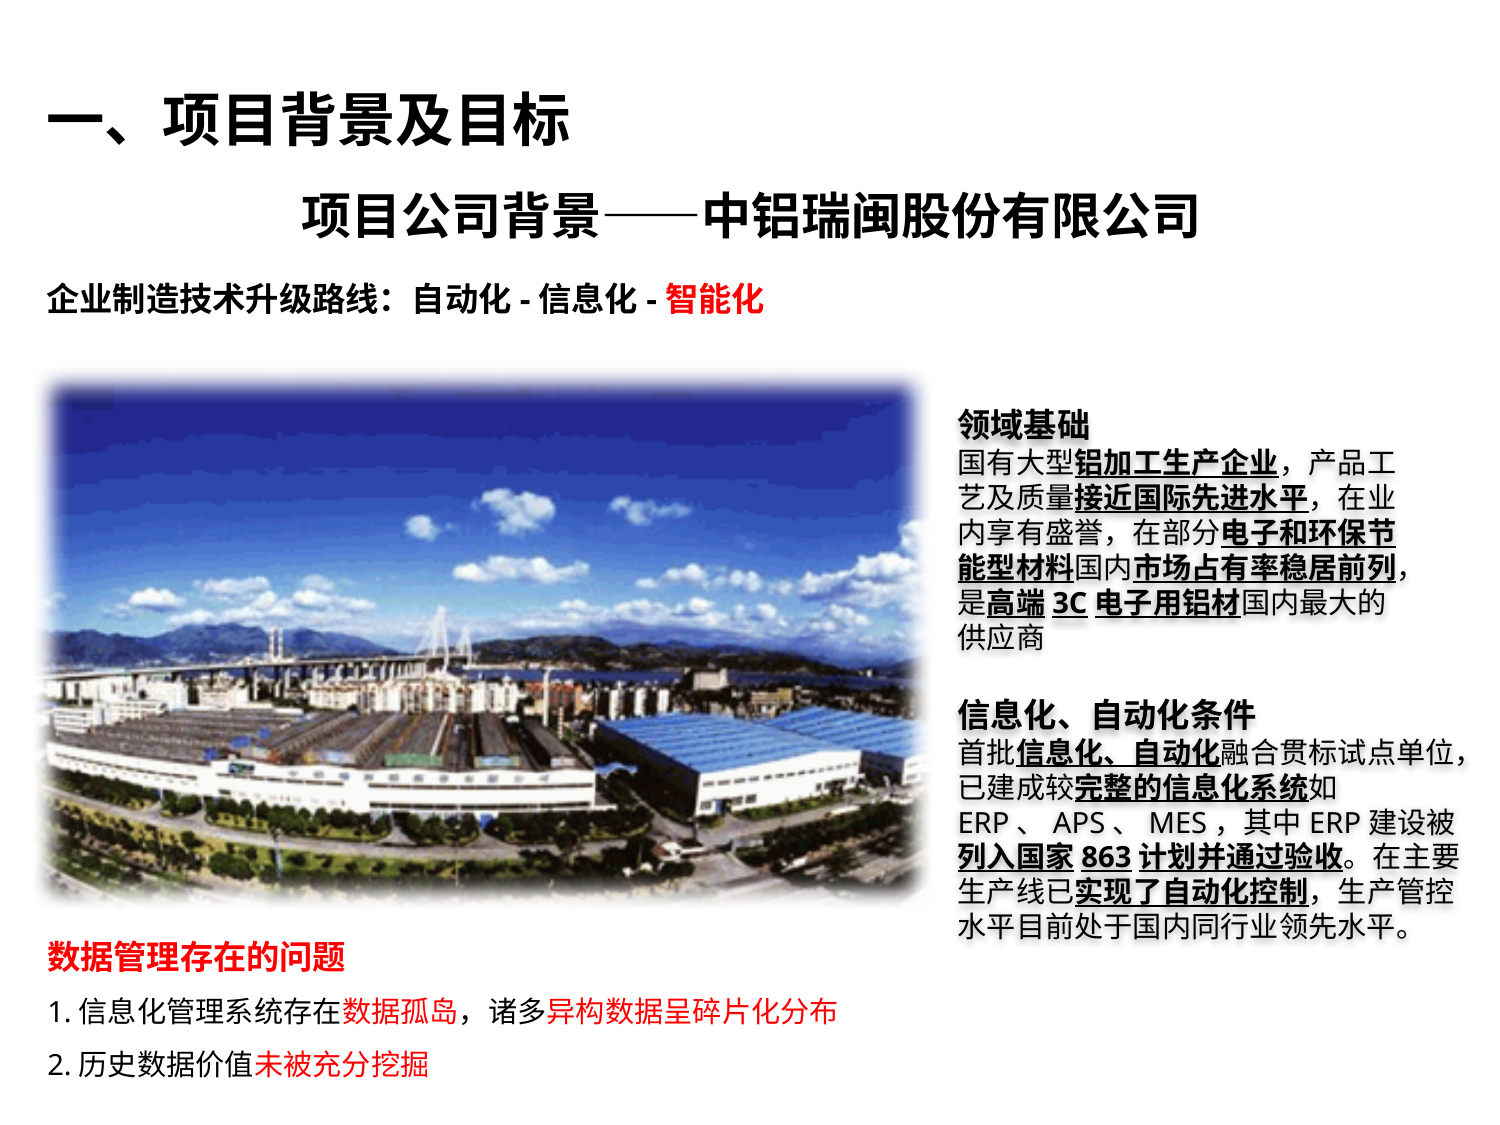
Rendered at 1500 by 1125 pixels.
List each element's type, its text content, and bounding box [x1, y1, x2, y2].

text_box 企业制造技术升级路线：自动化-信息化-智能化 [31, 271, 1020, 326]
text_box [242, 259, 1035, 312]
text_box 信息化、自动化条件 首批信息化、自动化融合贯标试点单位，已建成较完整的信息化系统如ERP、APS、MES，其中ERP建设被列入国家863计划并通过验收。在主要生产线已实现了自动化控制，生产管控水平目前处于国内同行业领先水平。 [942, 686, 1482, 952]
text_box [242, 245, 1049, 312]
picture [31, 365, 933, 910]
text_box 一、项目背景及目标 [31, 41, 1480, 168]
text_box 项目公司背景——中铝瑞闽股份有限公司 [242, 176, 1260, 312]
text_box 领域基础 国有大型铝加工生产企业，产品工艺及质量接近国际先进水平，在业内享有盛誉，在部分电子和环保节能型材料国内市场占有率稳居前列，是高端3C电子用铝材国内最大的供应商 [942, 397, 1427, 662]
text_box 数据管理存在的问题 1.信息化管理系统存在数据孤岛，诸多异构数据呈碎片化分布 2.历史数据价值未被充分挖掘 [32, 909, 1273, 1089]
text_box 成本相关指标的抽取计算展示 [242, 251, 1043, 312]
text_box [242, 255, 1039, 312]
